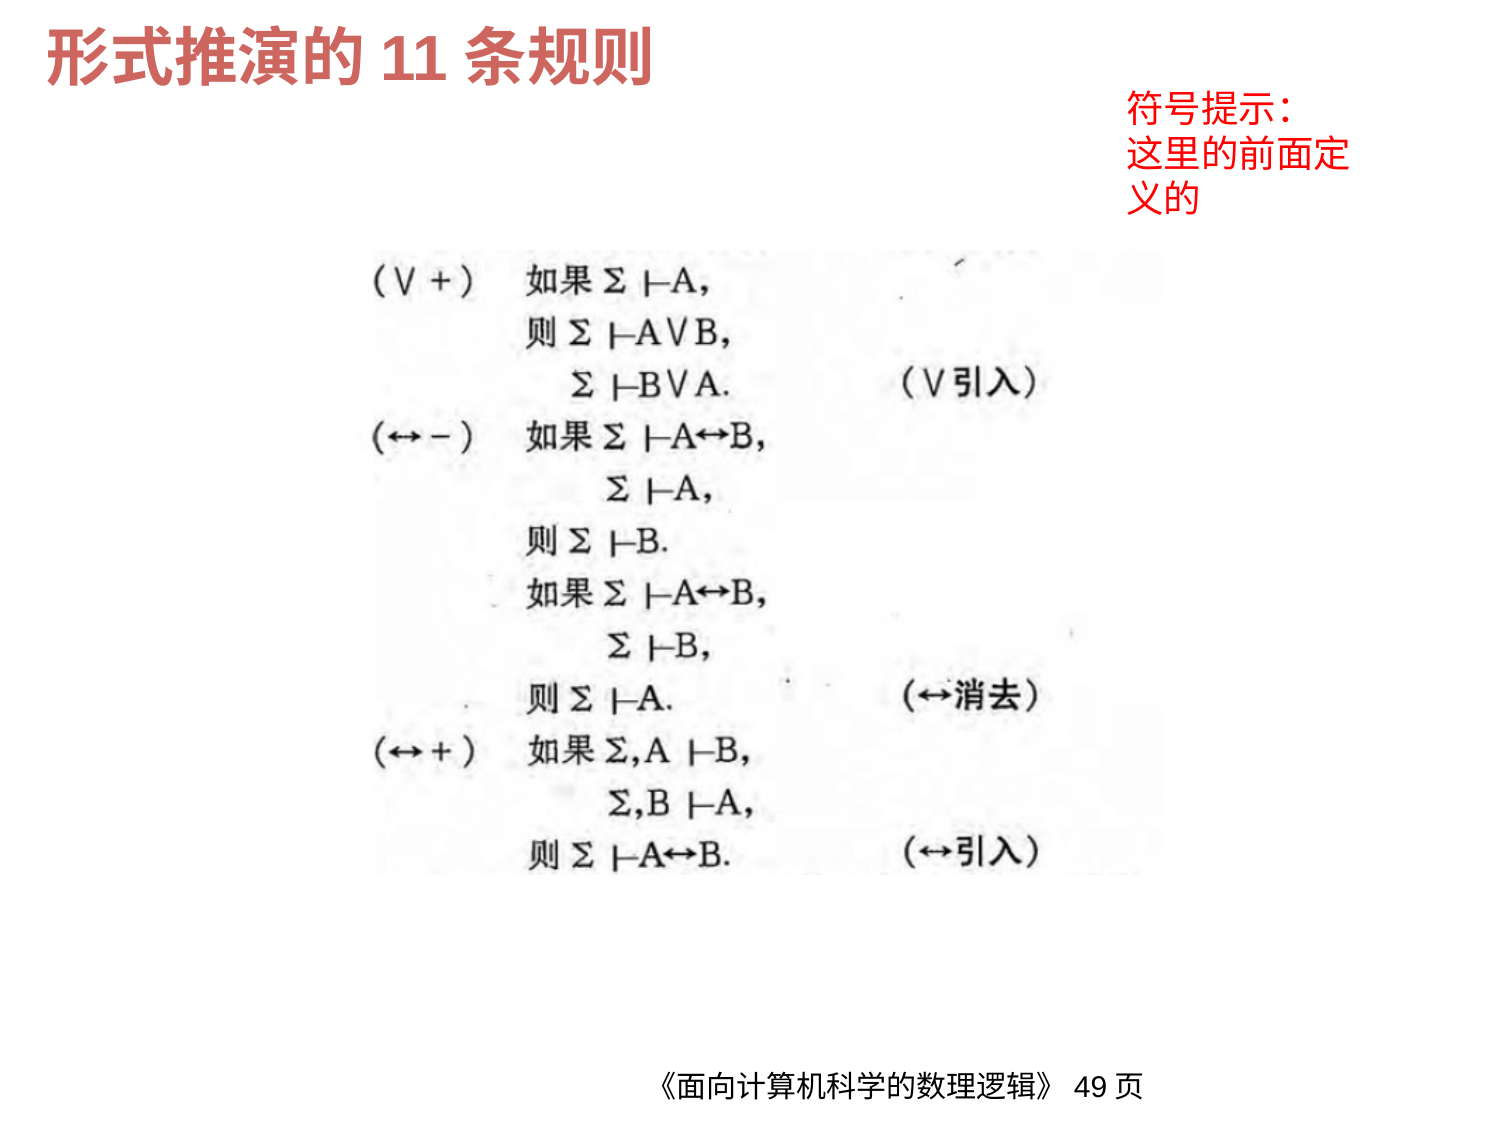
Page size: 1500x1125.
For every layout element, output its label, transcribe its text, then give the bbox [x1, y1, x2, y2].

list 形式推演的11条规则 [40, 10, 1445, 101]
text_box 《面向计算机科学的数理逻辑》49页 [639, 1060, 1153, 1111]
picture [338, 250, 1162, 875]
